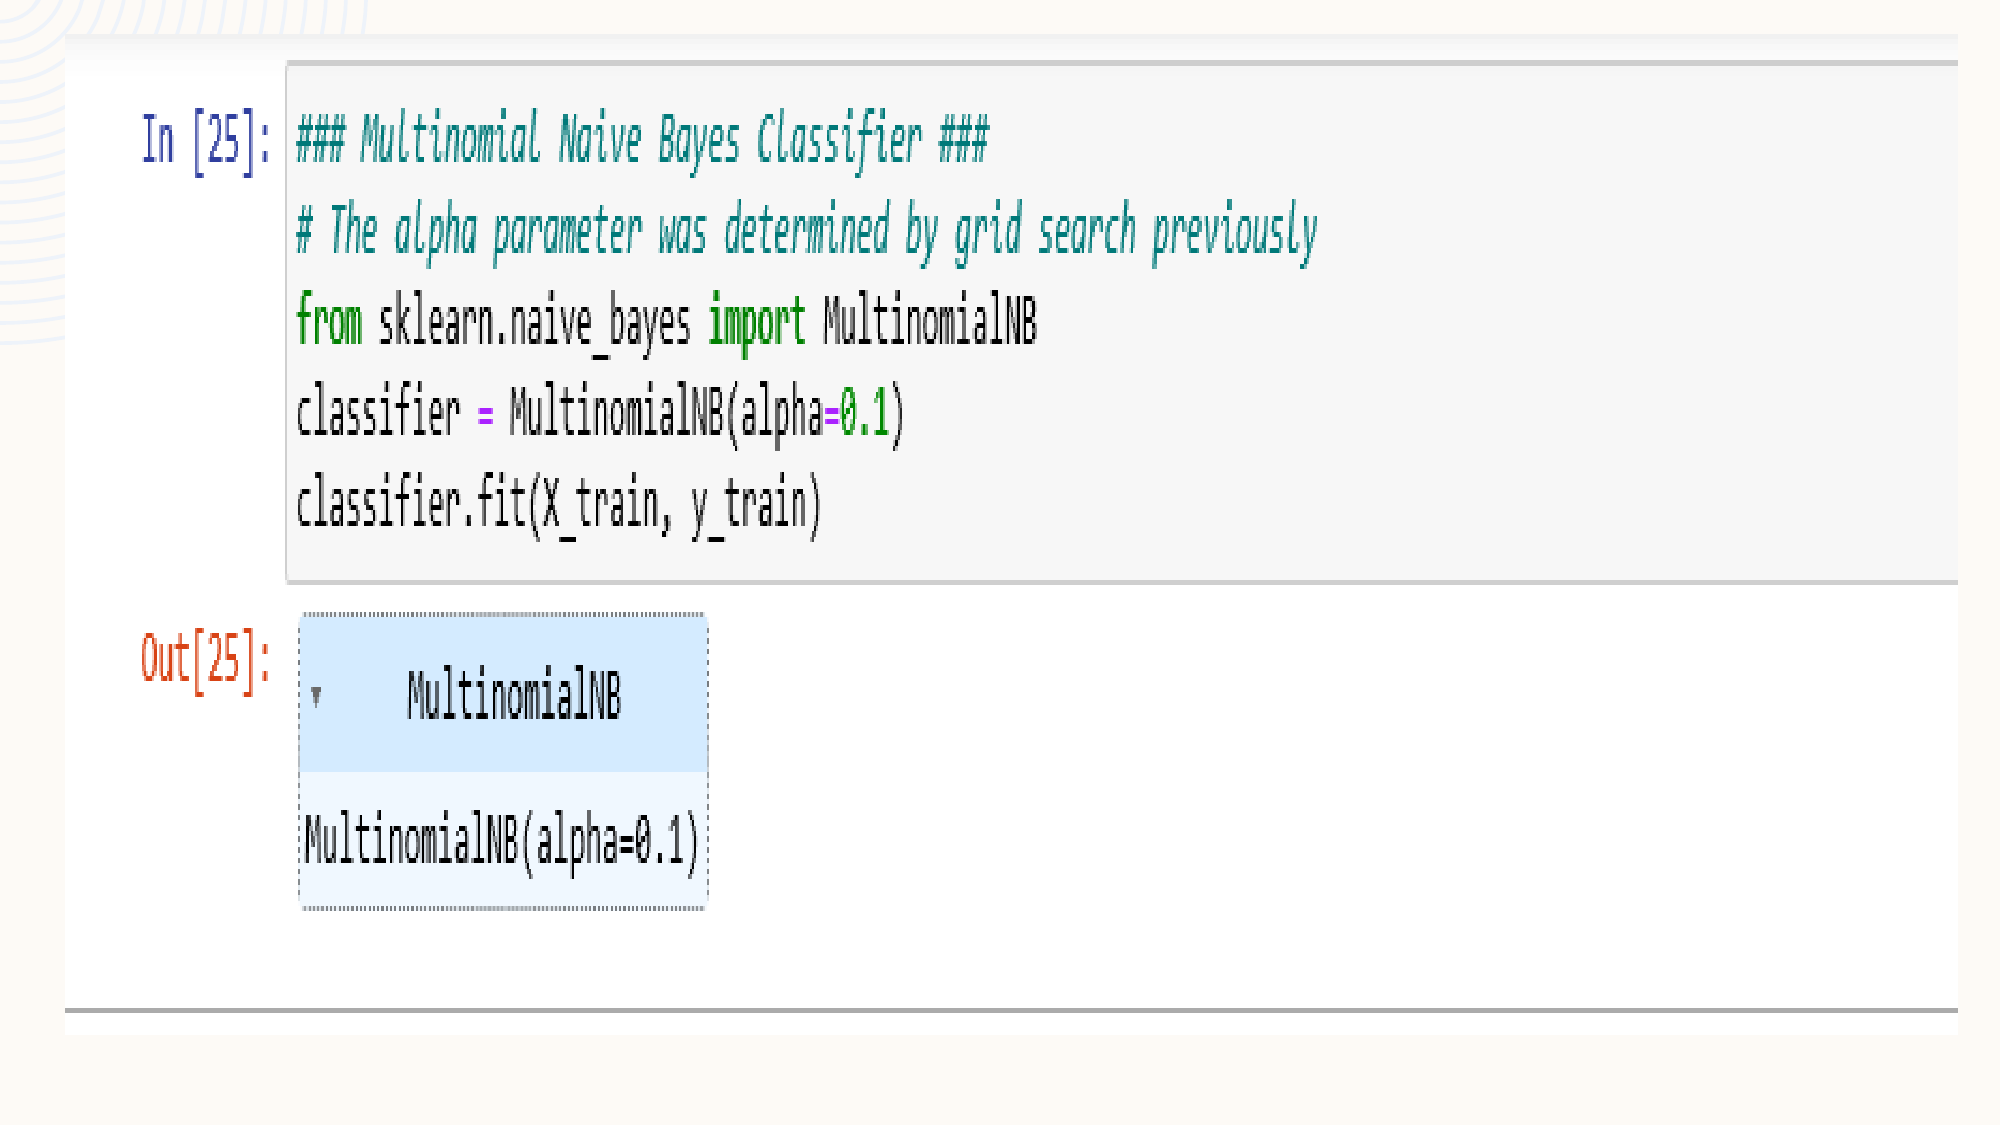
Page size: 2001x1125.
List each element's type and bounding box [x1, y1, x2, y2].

picture [65, 34, 1958, 1035]
